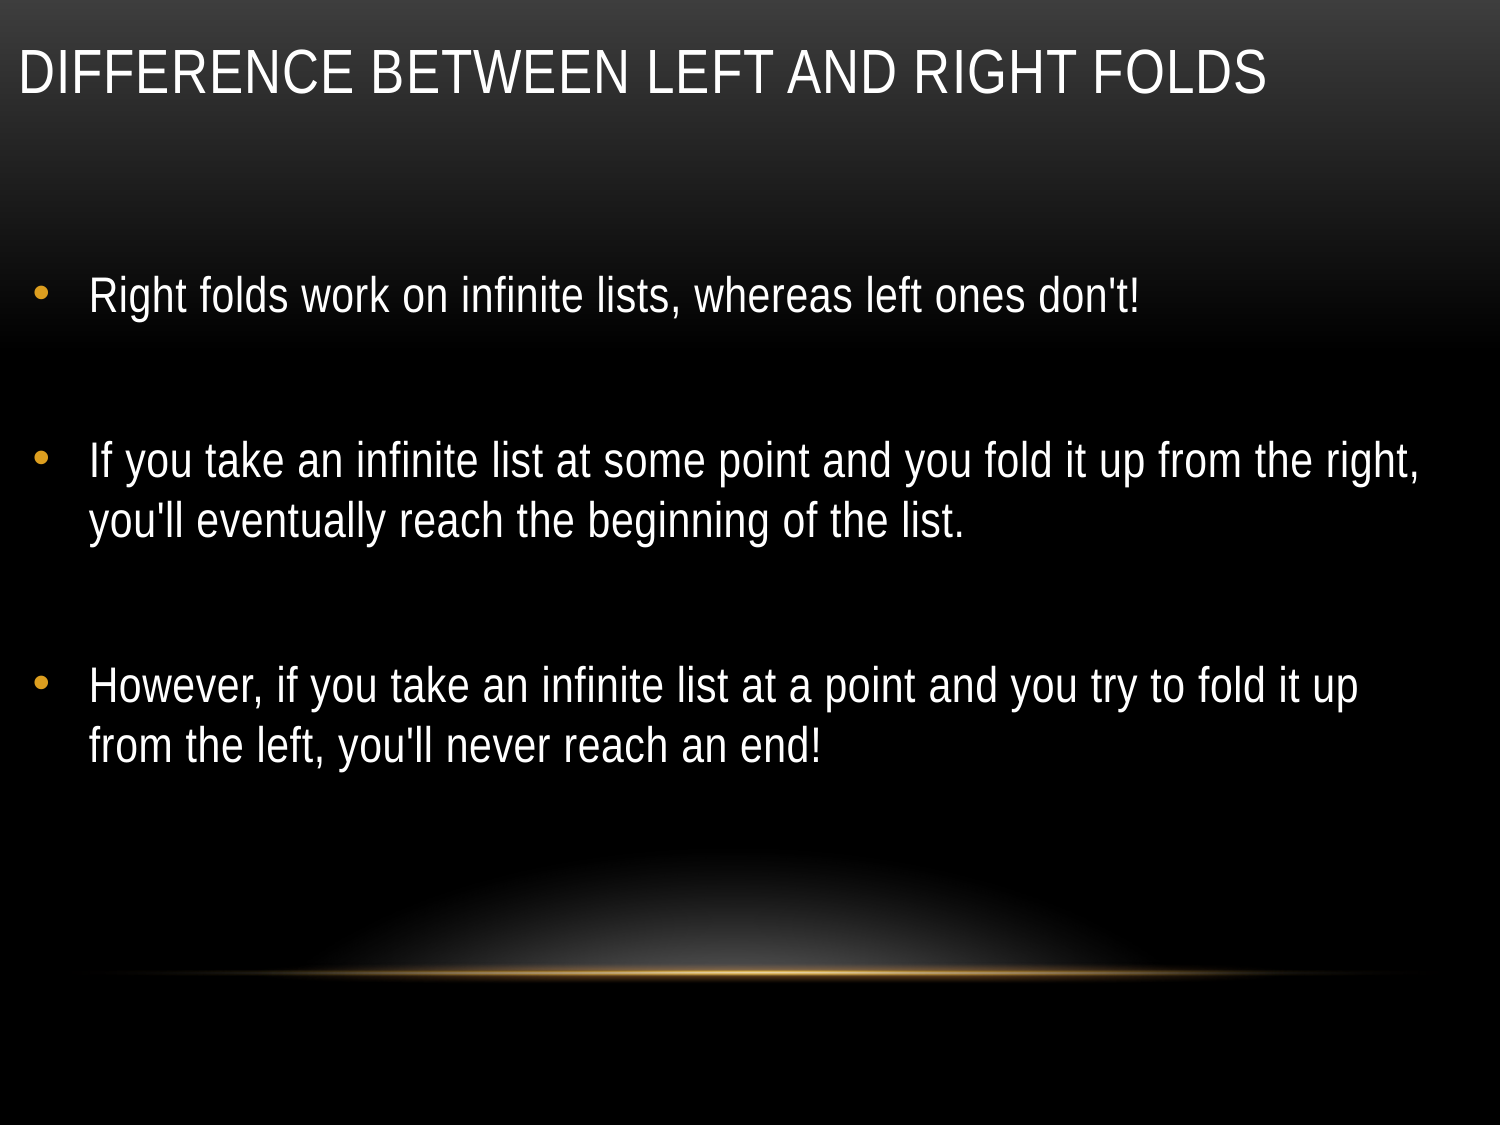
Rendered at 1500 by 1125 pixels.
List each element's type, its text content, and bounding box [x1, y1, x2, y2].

title Difference between left and right folds [3, 0, 1303, 114]
list Right folds work on infinite lists, whereas left ones don't! If you take an infinite list at some point and you fold it up from the right, you'll eventually reach the beginning of the list. However, if you take an infinite list at a point and you try to fold it up from the left, you'll never reach an end! [17, 172, 1471, 1012]
picture [0, 0, 1500, 1125]
